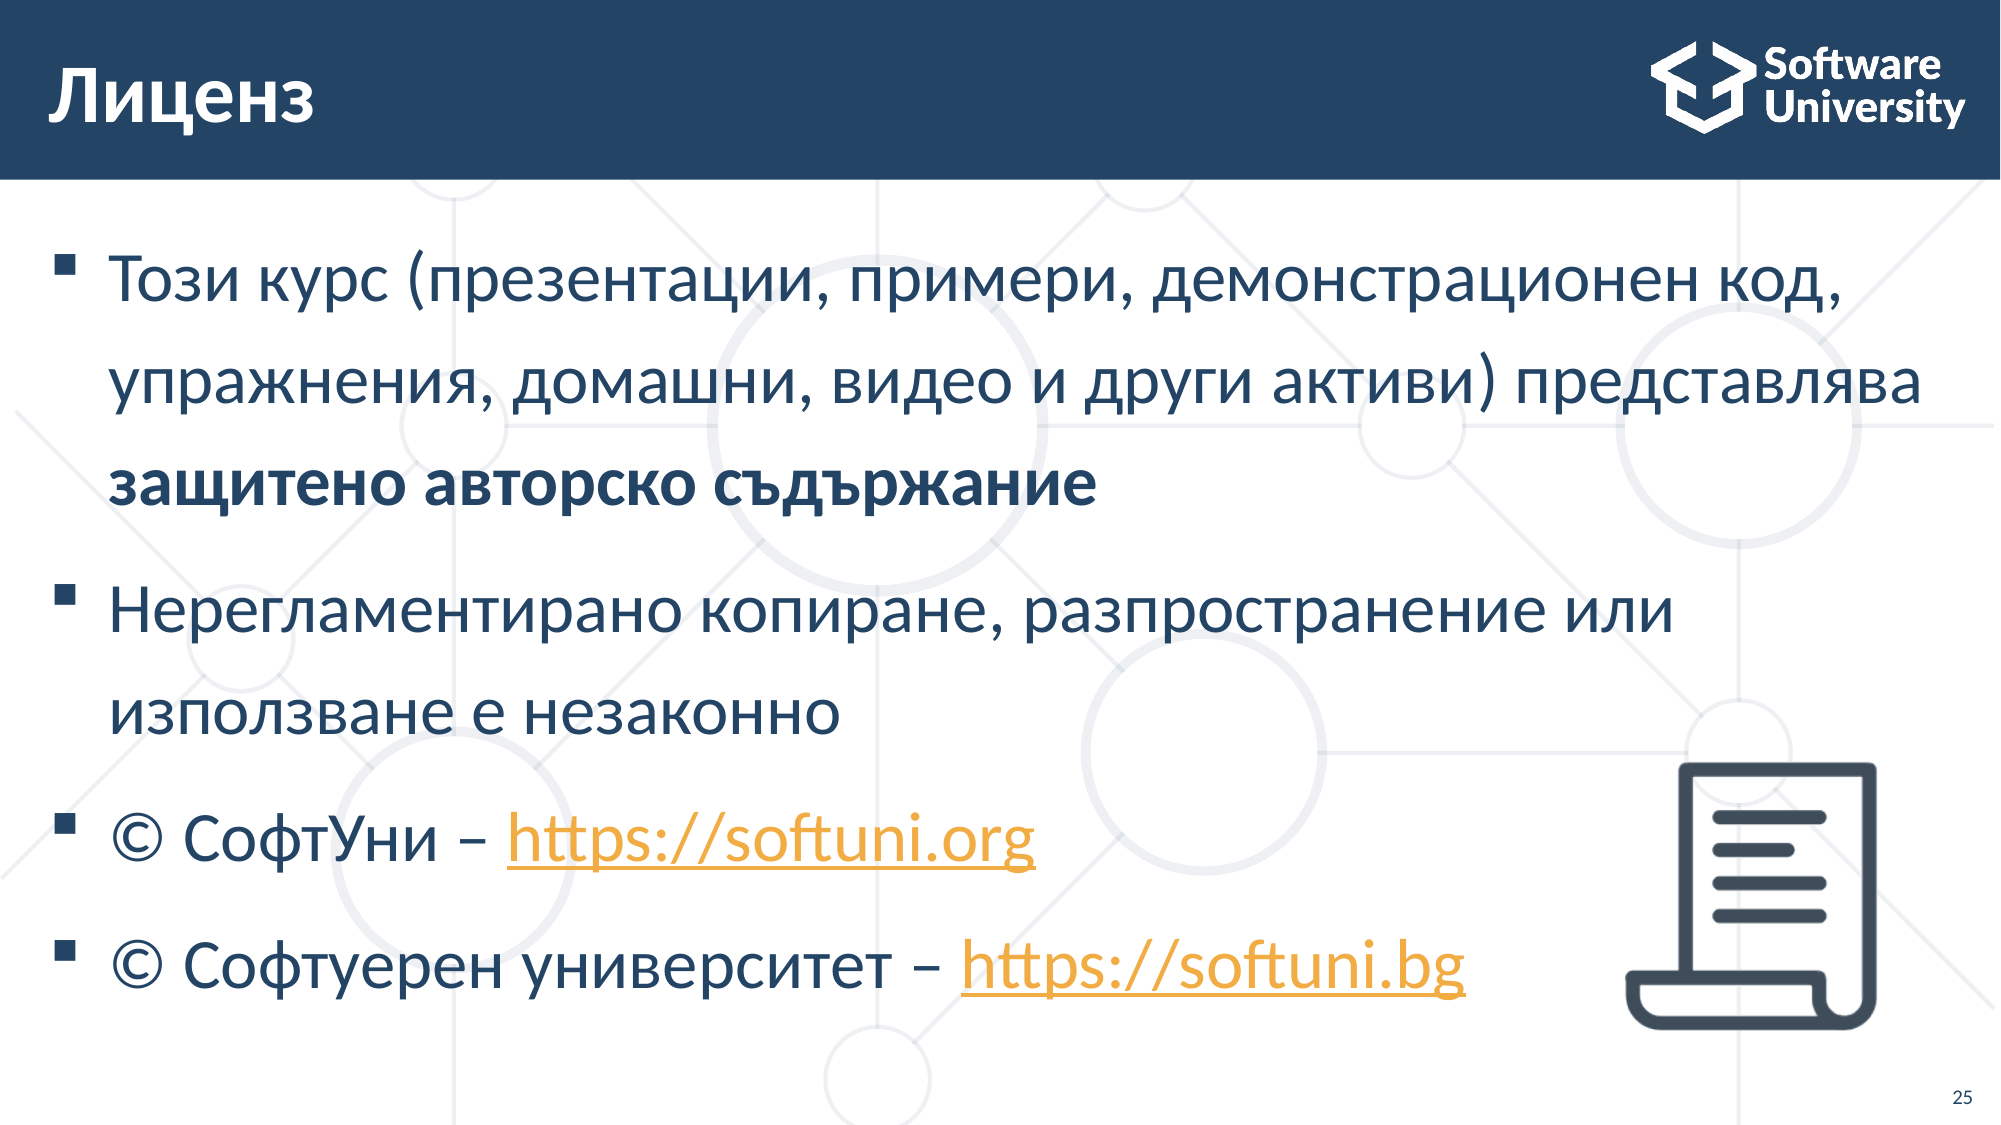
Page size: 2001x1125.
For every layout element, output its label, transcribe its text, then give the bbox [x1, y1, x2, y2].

picture [1598, 728, 1916, 1065]
slide_number 25 [1927, 1067, 1989, 1117]
list Този курс (презентации, примери, демонстрационен код, упражнения, домашни, видео и други активи) представлява защитено авторско съдържание Нерегламентирано копиране, разпространение или използване е незаконно © СофтУни – https://softuni.org © Софтуерен университет – https://softuni.bg [31, 208, 1970, 1104]
picture [1651, 41, 1966, 134]
title Лиценз [31, 16, 1625, 162]
